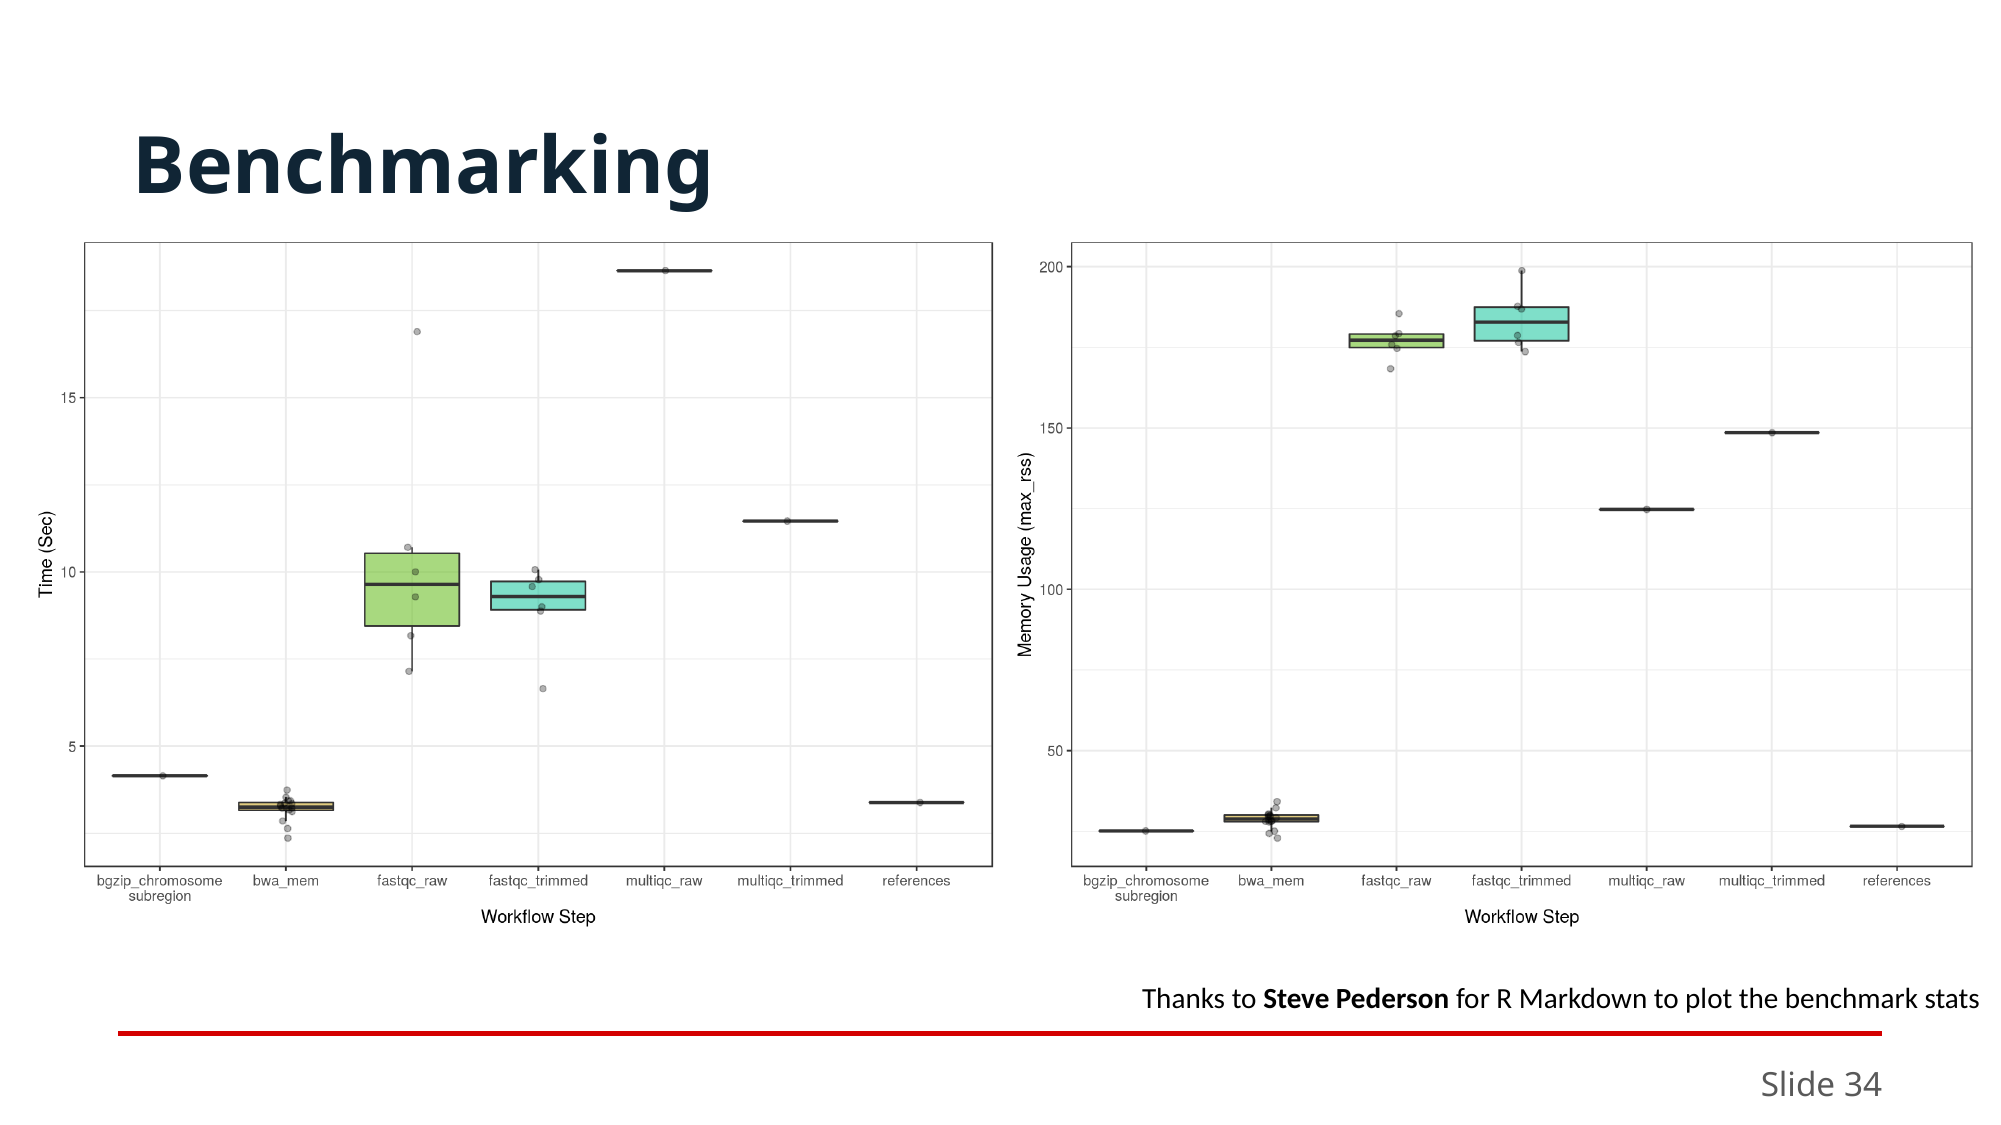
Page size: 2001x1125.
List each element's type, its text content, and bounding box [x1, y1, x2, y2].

picture [29, 233, 1001, 936]
picture [1008, 233, 1988, 936]
text_box Thanks to Steve Pederson for R Markdown to plot the benchmark stats [1127, 972, 1996, 1023]
slide_number Slide 34 [1488, 1062, 1883, 1093]
text_box Benchmarking [118, 118, 1882, 296]
